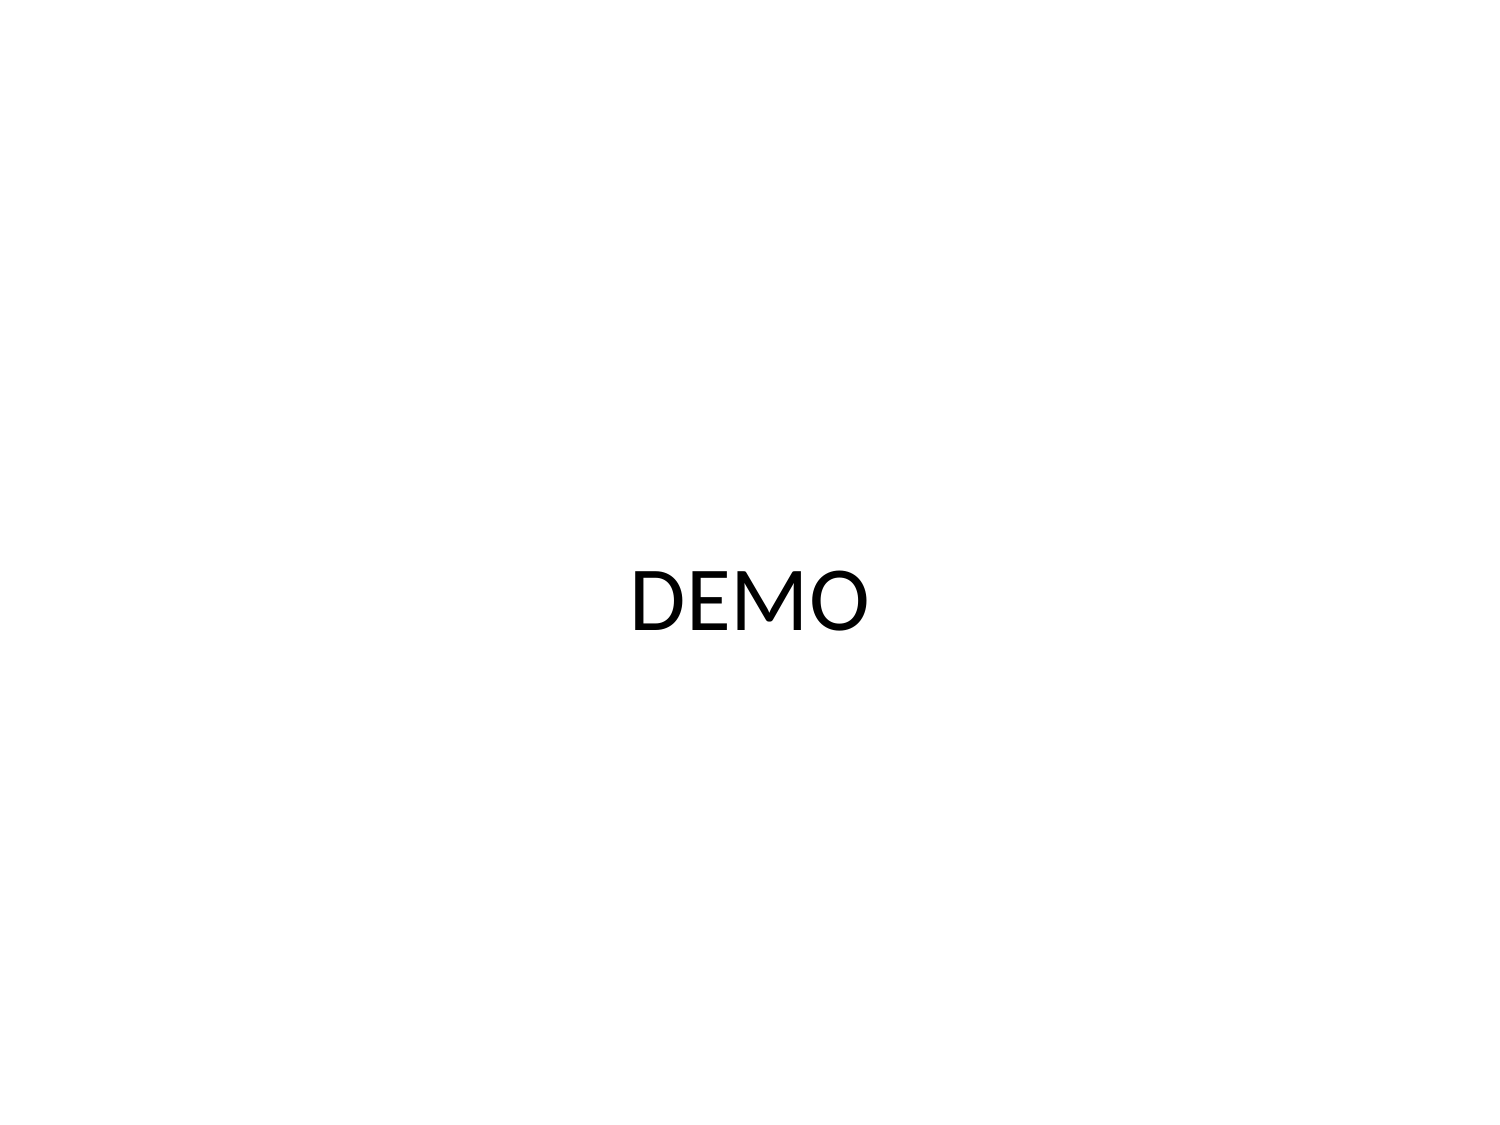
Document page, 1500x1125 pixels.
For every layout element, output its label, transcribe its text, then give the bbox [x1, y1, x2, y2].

title DEMO [75, 500, 1425, 688]
